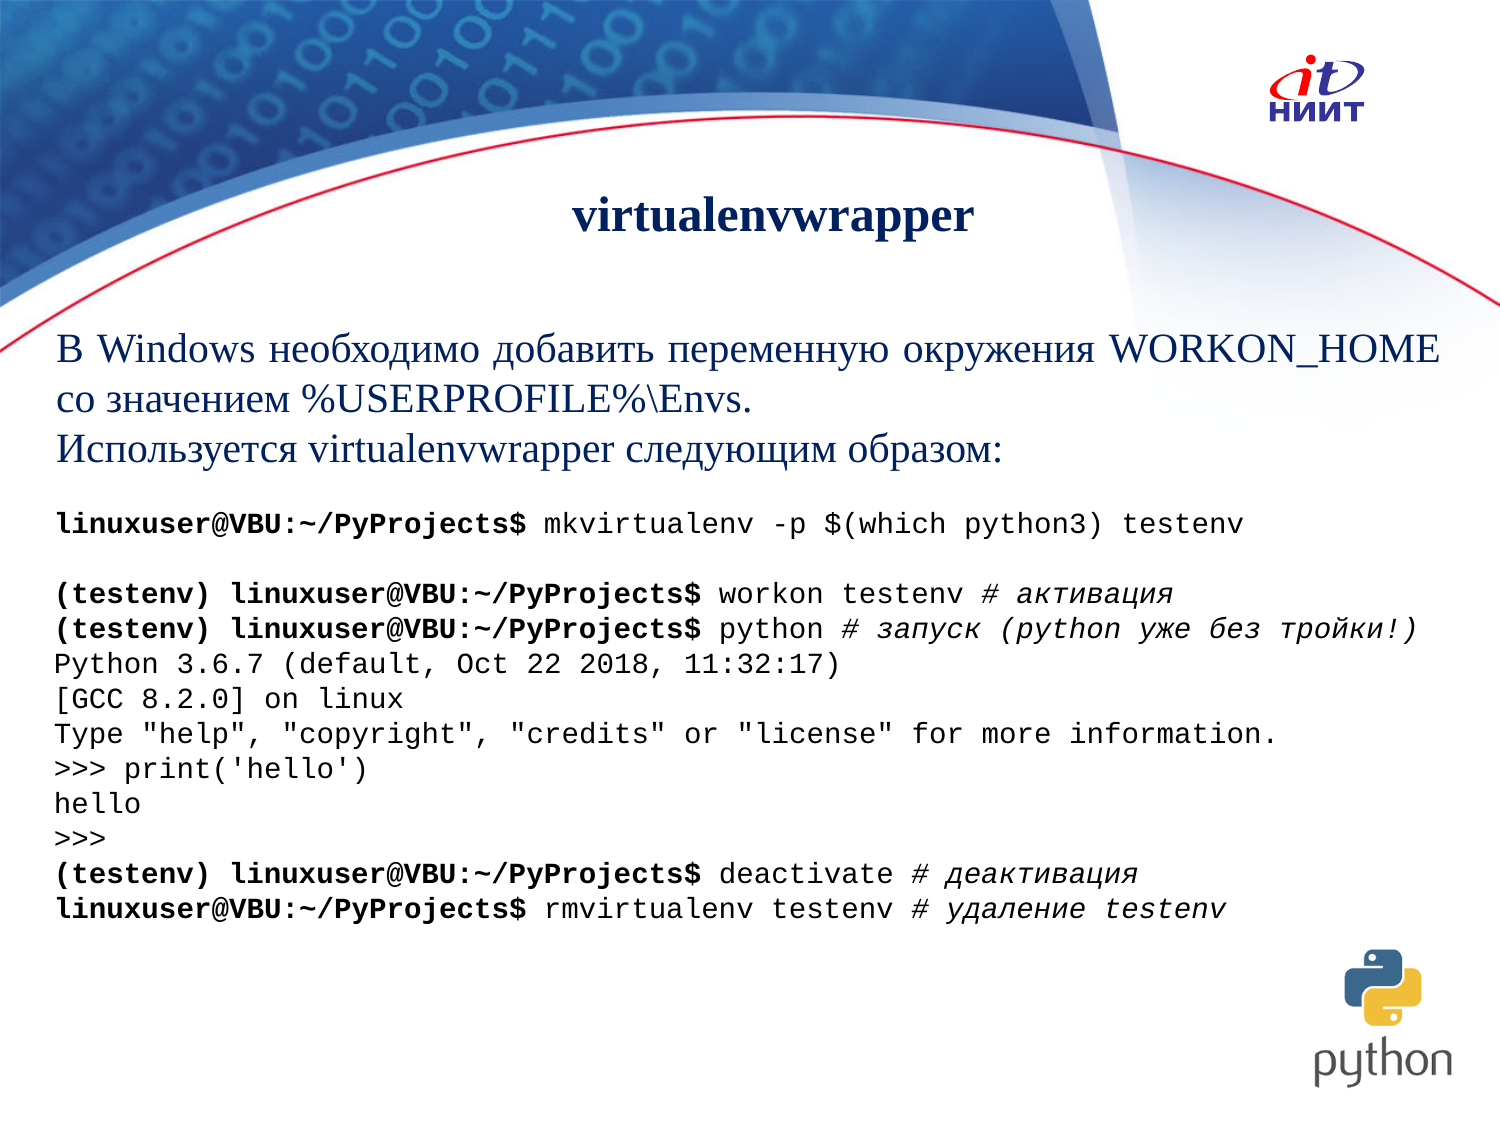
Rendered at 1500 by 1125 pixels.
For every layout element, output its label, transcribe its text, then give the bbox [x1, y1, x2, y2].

text_box В Windows необходимо добавить переменную окружения WORKON_HOME со значением %USERPROFILE%\Envs. Используется virtualenvwrapper следующим образом: [41, 313, 1456, 478]
title virtualenvwrapper [329, 148, 1218, 274]
picture [0, 0, 1500, 1125]
text_box linuxuser@VBU:~/PyProjects$ mkvirtualenv -p $(which python3) testenv (testenv) linuxuser@VBU:~/PyProjects$ workon testenv # активация (testenv) linuxuser@VBU:~/PyProjects$ python # запуск (python уже без тройки!) Python 3.6.7 (default, Oct 22 2018, 11:32:17) [GCC 8.2.0] on linux Type "help", "copyright", "credits" or "license" for more information. >>> print('hello') hello >>> (testenv) linuxuser@VBU:~/PyProjects$ deactivate # деактивация linuxuser@VBU:~/PyProjects$ rmvirtualenv testenv # удаление testenv [39, 497, 1458, 925]
